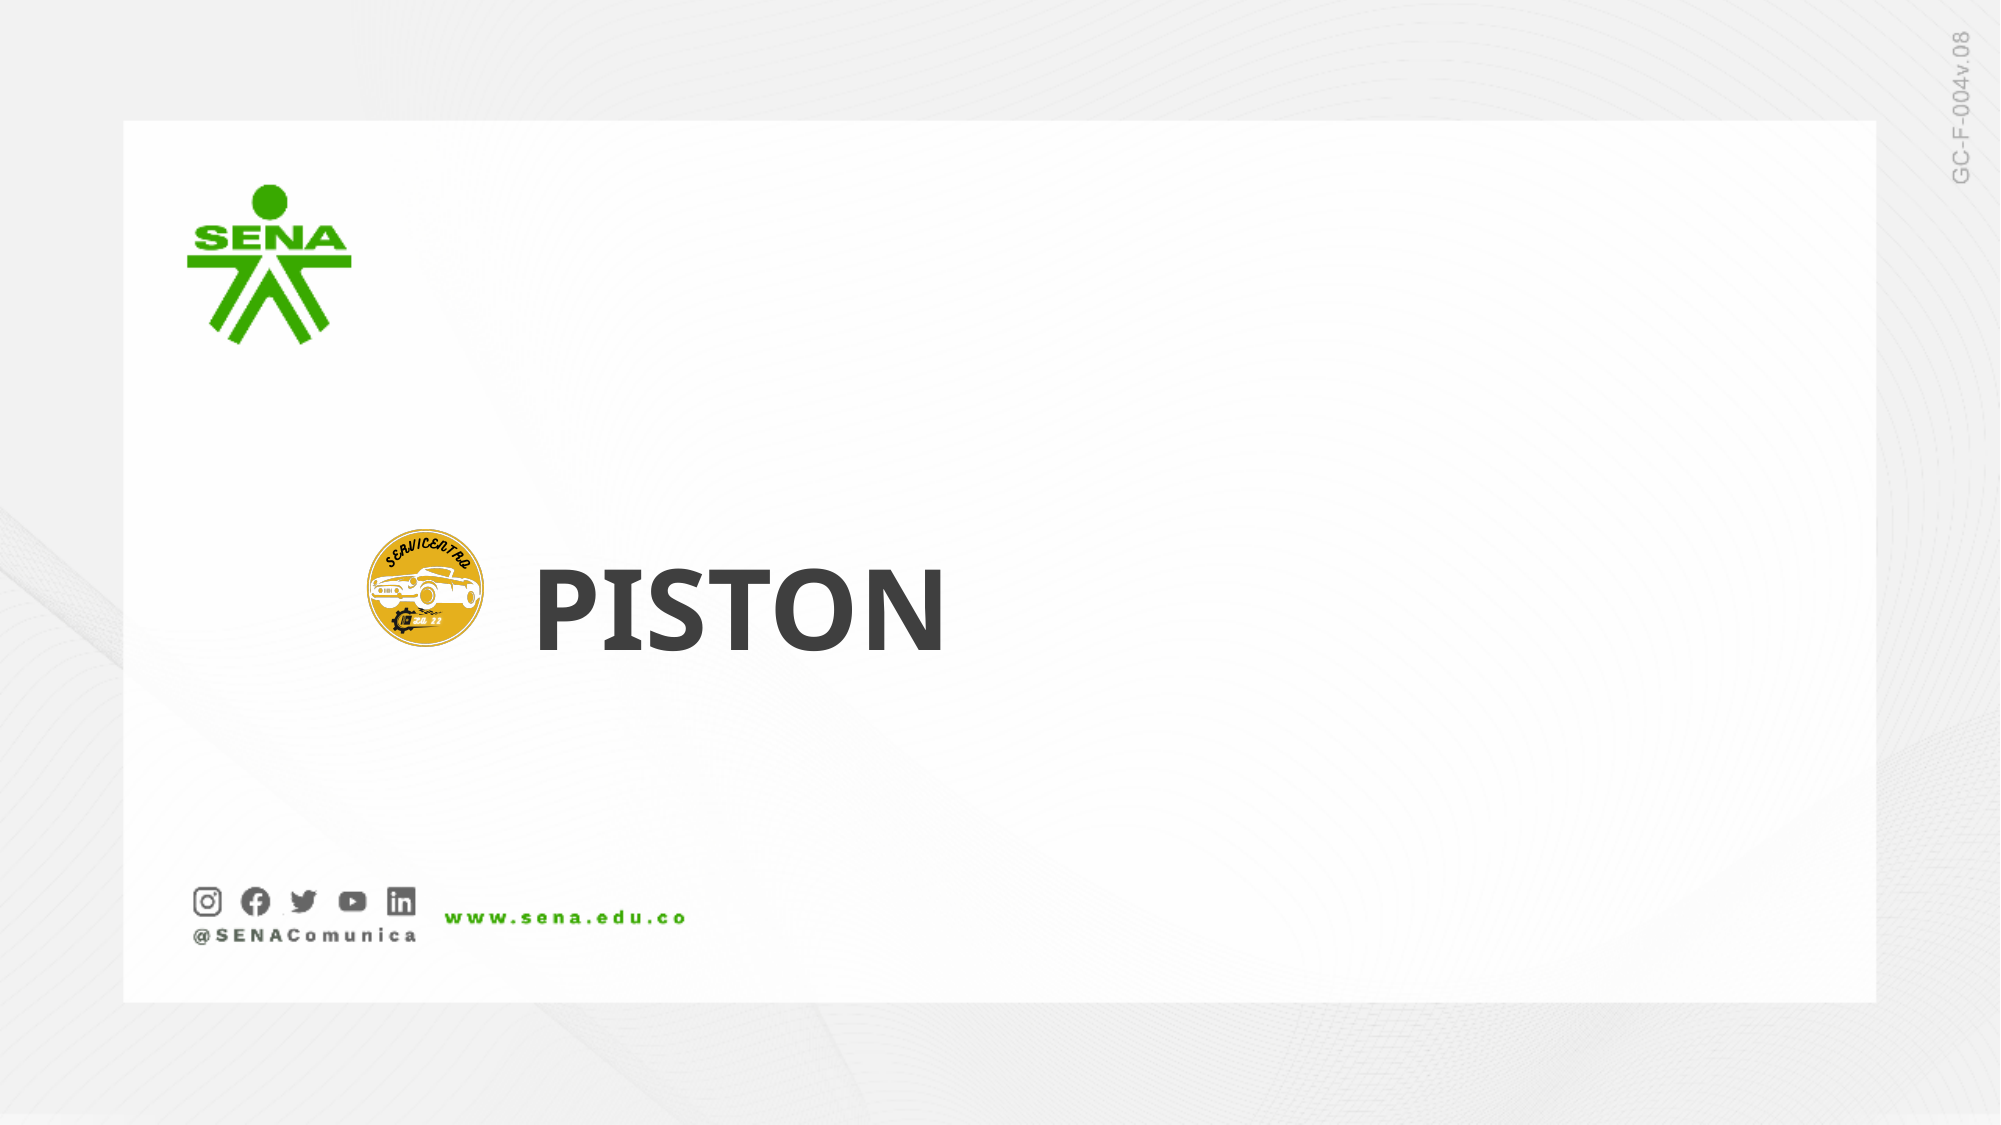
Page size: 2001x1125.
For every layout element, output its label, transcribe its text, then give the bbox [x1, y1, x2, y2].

picture [0, 0, 2000, 1125]
text_box PISTON [515, 510, 1781, 681]
